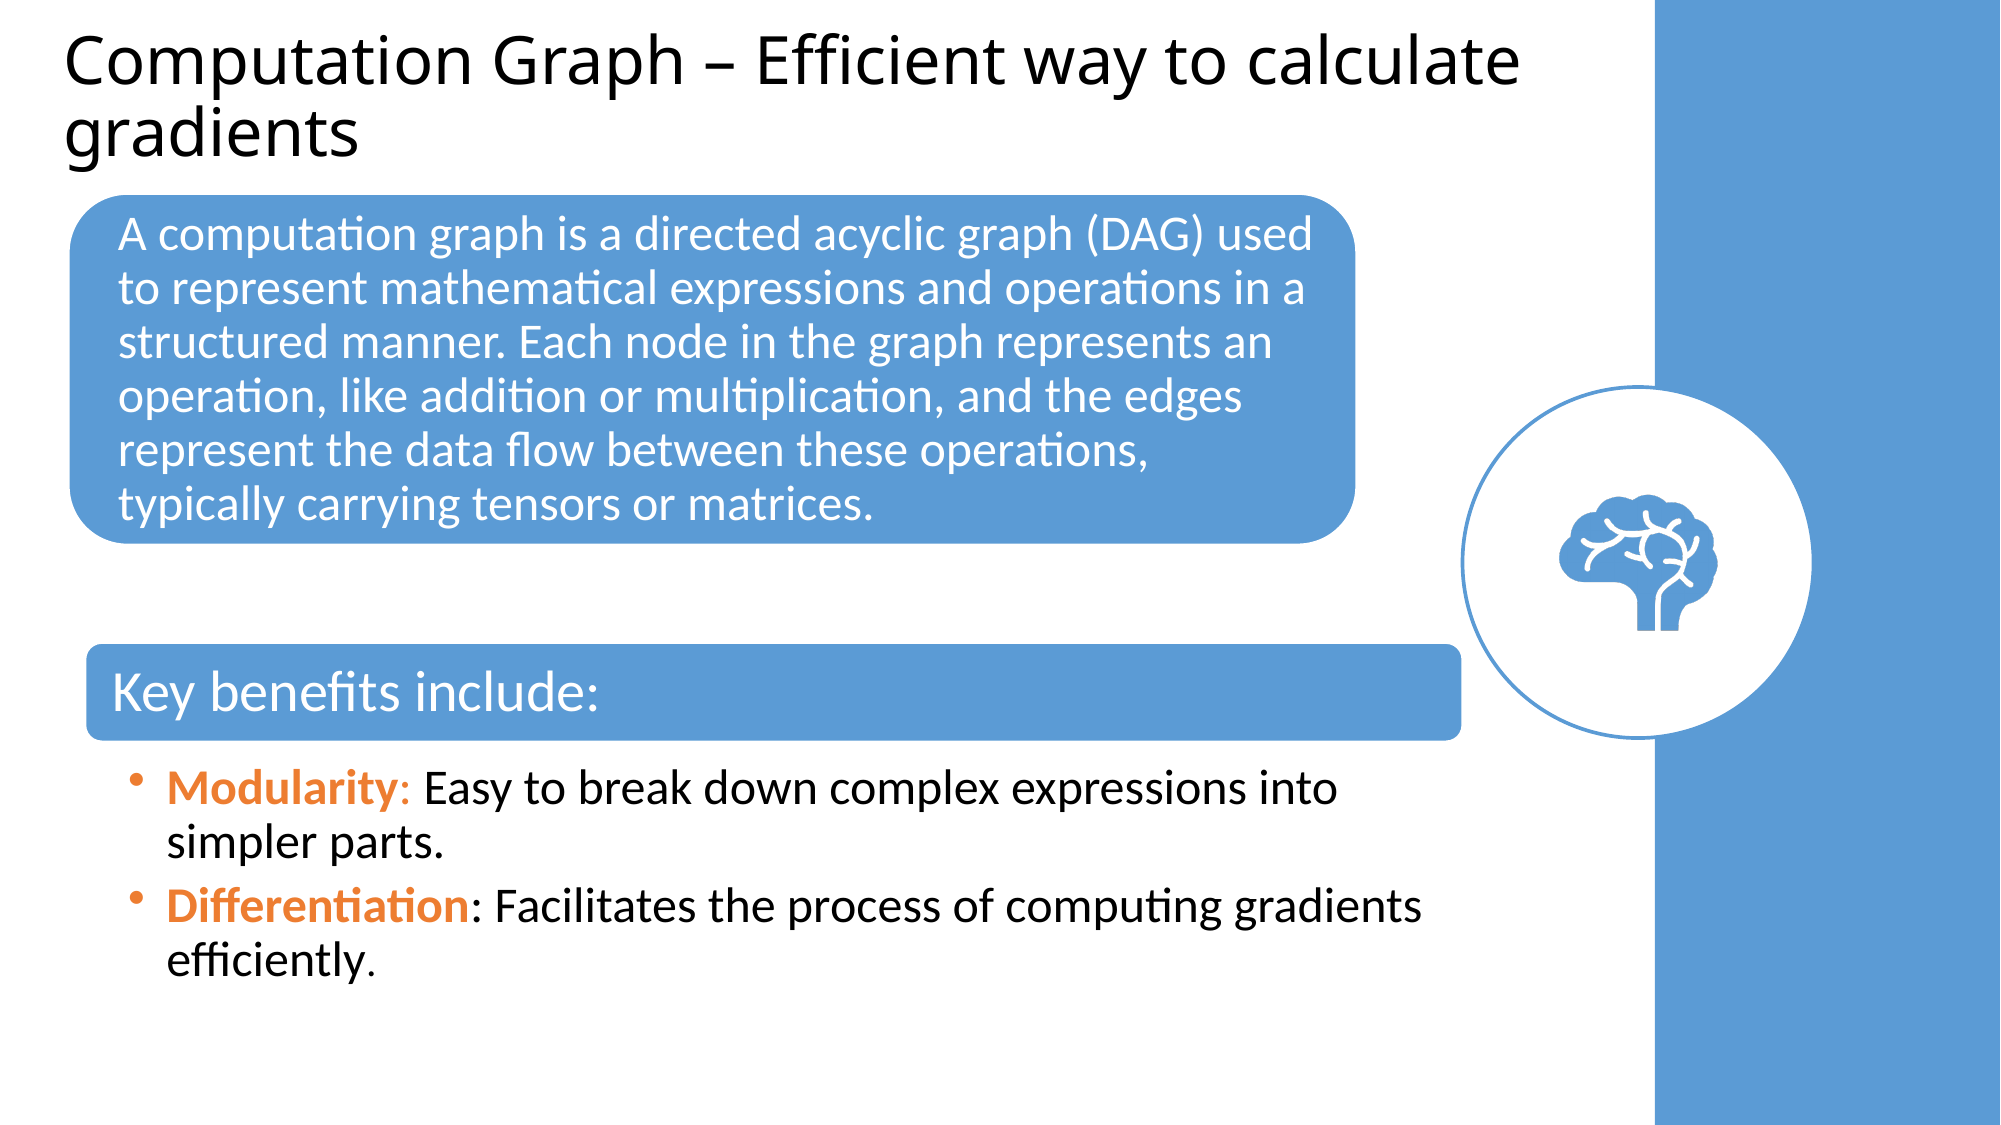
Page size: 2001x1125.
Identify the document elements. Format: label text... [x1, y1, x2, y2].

picture [1544, 468, 1732, 657]
text_box [1654, 0, 2000, 1125]
text_box Computation Graph – Efficient way to calculate gradients [48, 0, 1638, 199]
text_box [68, 193, 1357, 545]
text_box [85, 642, 1463, 1017]
text_box [1461, 385, 1815, 740]
